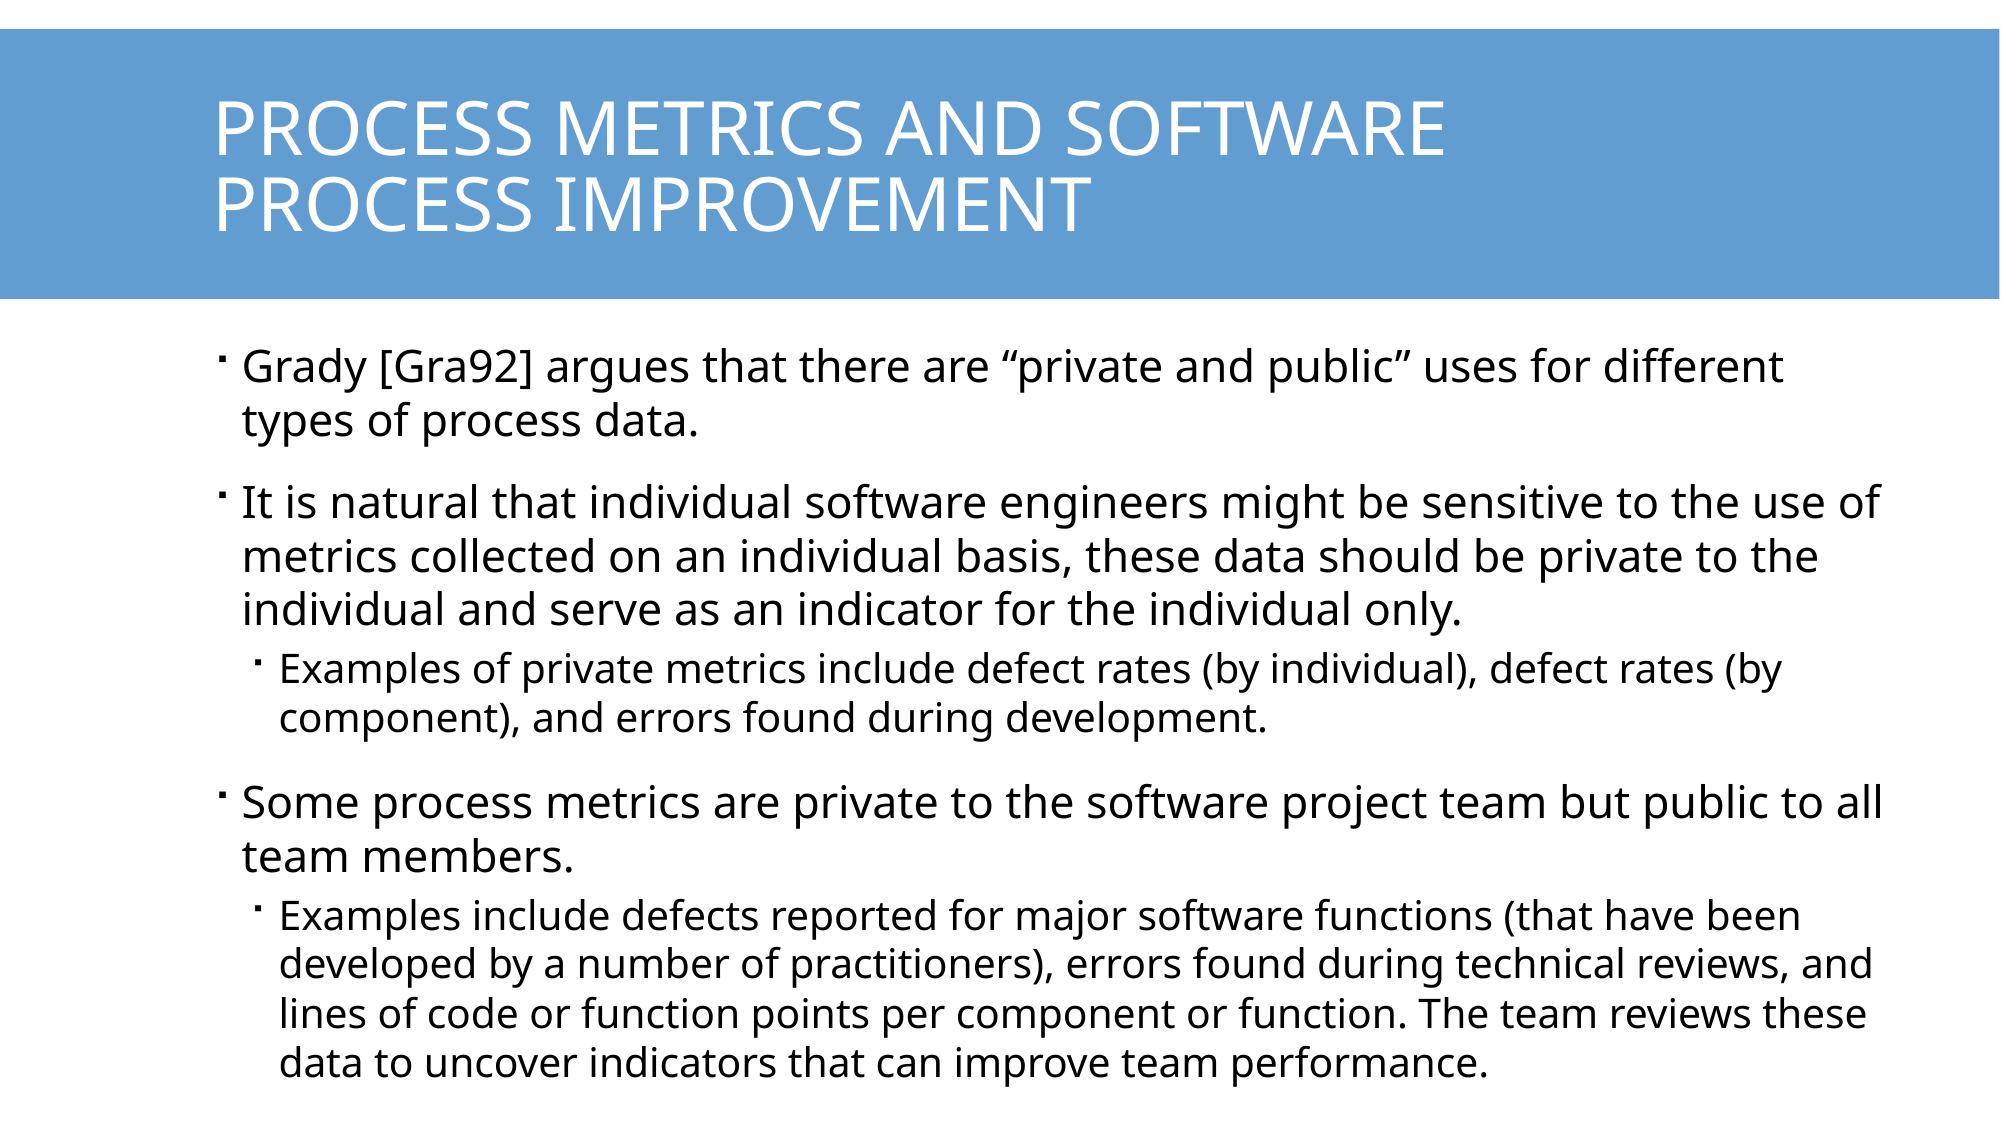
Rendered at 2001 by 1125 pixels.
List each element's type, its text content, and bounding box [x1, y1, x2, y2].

list Grady [Gra92] argues that there are “private and public” uses for different types of process data. It is natural that individual software engineers might be sensitive to the use of metrics collected on an individual basis, these data should be private to the individual and serve as an indicator for the individual only. Examples of private metrics include defect rates (by individual), defect rates (by component), and errors found during development. Some process metrics are private to the software project team but public to all team members. Examples include defects reported for major software functions (that have been developed by a number of practitioners), errors found during technical reviews, and lines of code or function points per component or function. The team reviews these data to uncover indicators that can improve team performance. [197, 329, 1918, 1094]
title Process Metrics and software process improvement [197, 46, 1803, 295]
